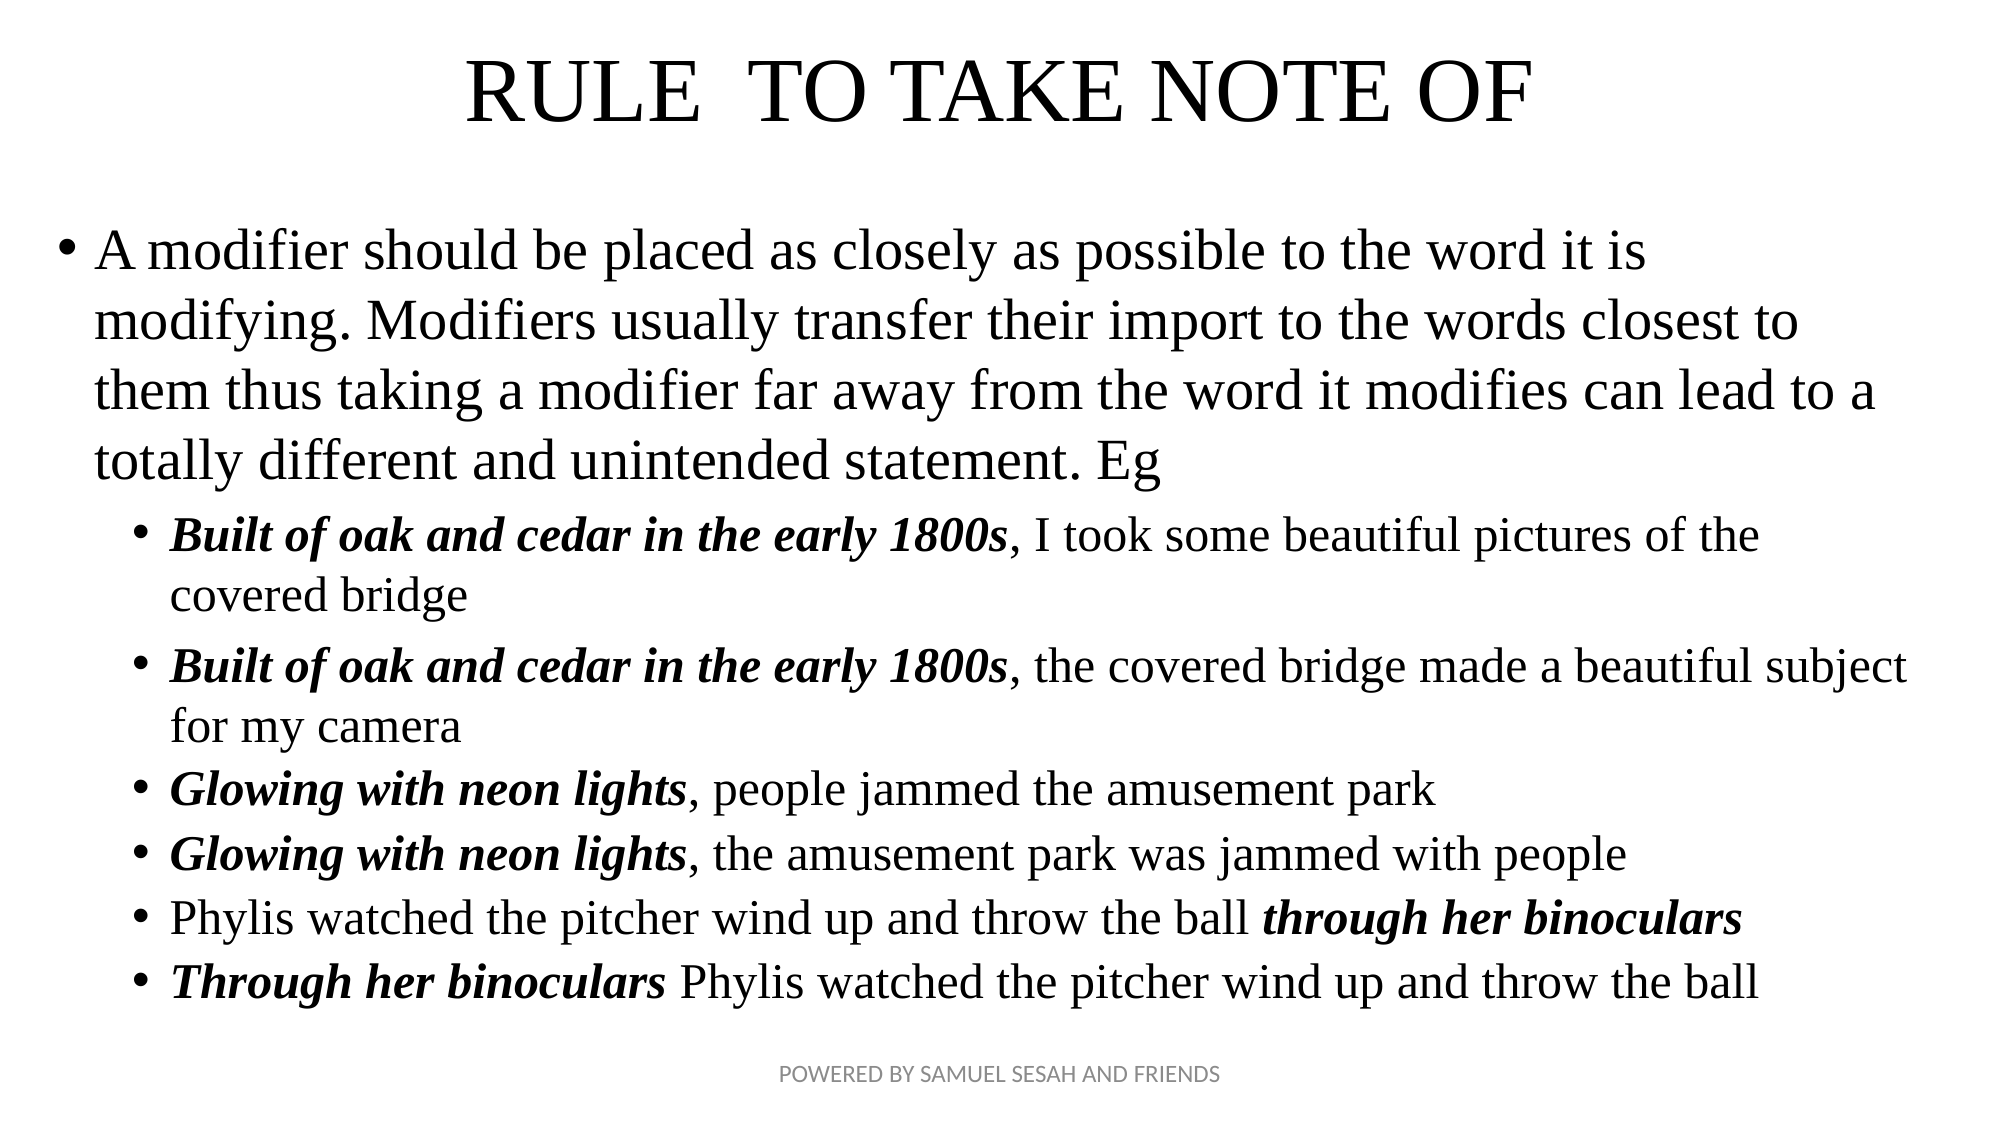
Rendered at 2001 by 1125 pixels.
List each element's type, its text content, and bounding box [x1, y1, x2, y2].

title RULE TO TAKE NOTE OF [137, 27, 1863, 156]
footer POWERED BY SAMUEL SESAH AND FRIENDS [662, 1042, 1338, 1103]
list A modifier should be placed as closely as possible to the word it is modifying. Modifiers usually transfer their import to the words closest to them thus taking a modifier far away from the word it modifies can lead to a totally different and unintended statement. Eg Built of oak and cedar in the early 1800s, I took some beautiful pictures of the covered bridge Built of oak and cedar in the early 1800s, the covered bridge made a beautiful subject for my camera Glowing with neon lights, people jammed the amusement park Glowing with neon lights, the amusement park was jammed with people Phylis watched the pitcher wind up and throw the ball through her binoculars Through her binoculars Phylis watched the pitcher wind up and throw the ball [41, 203, 1934, 1078]
